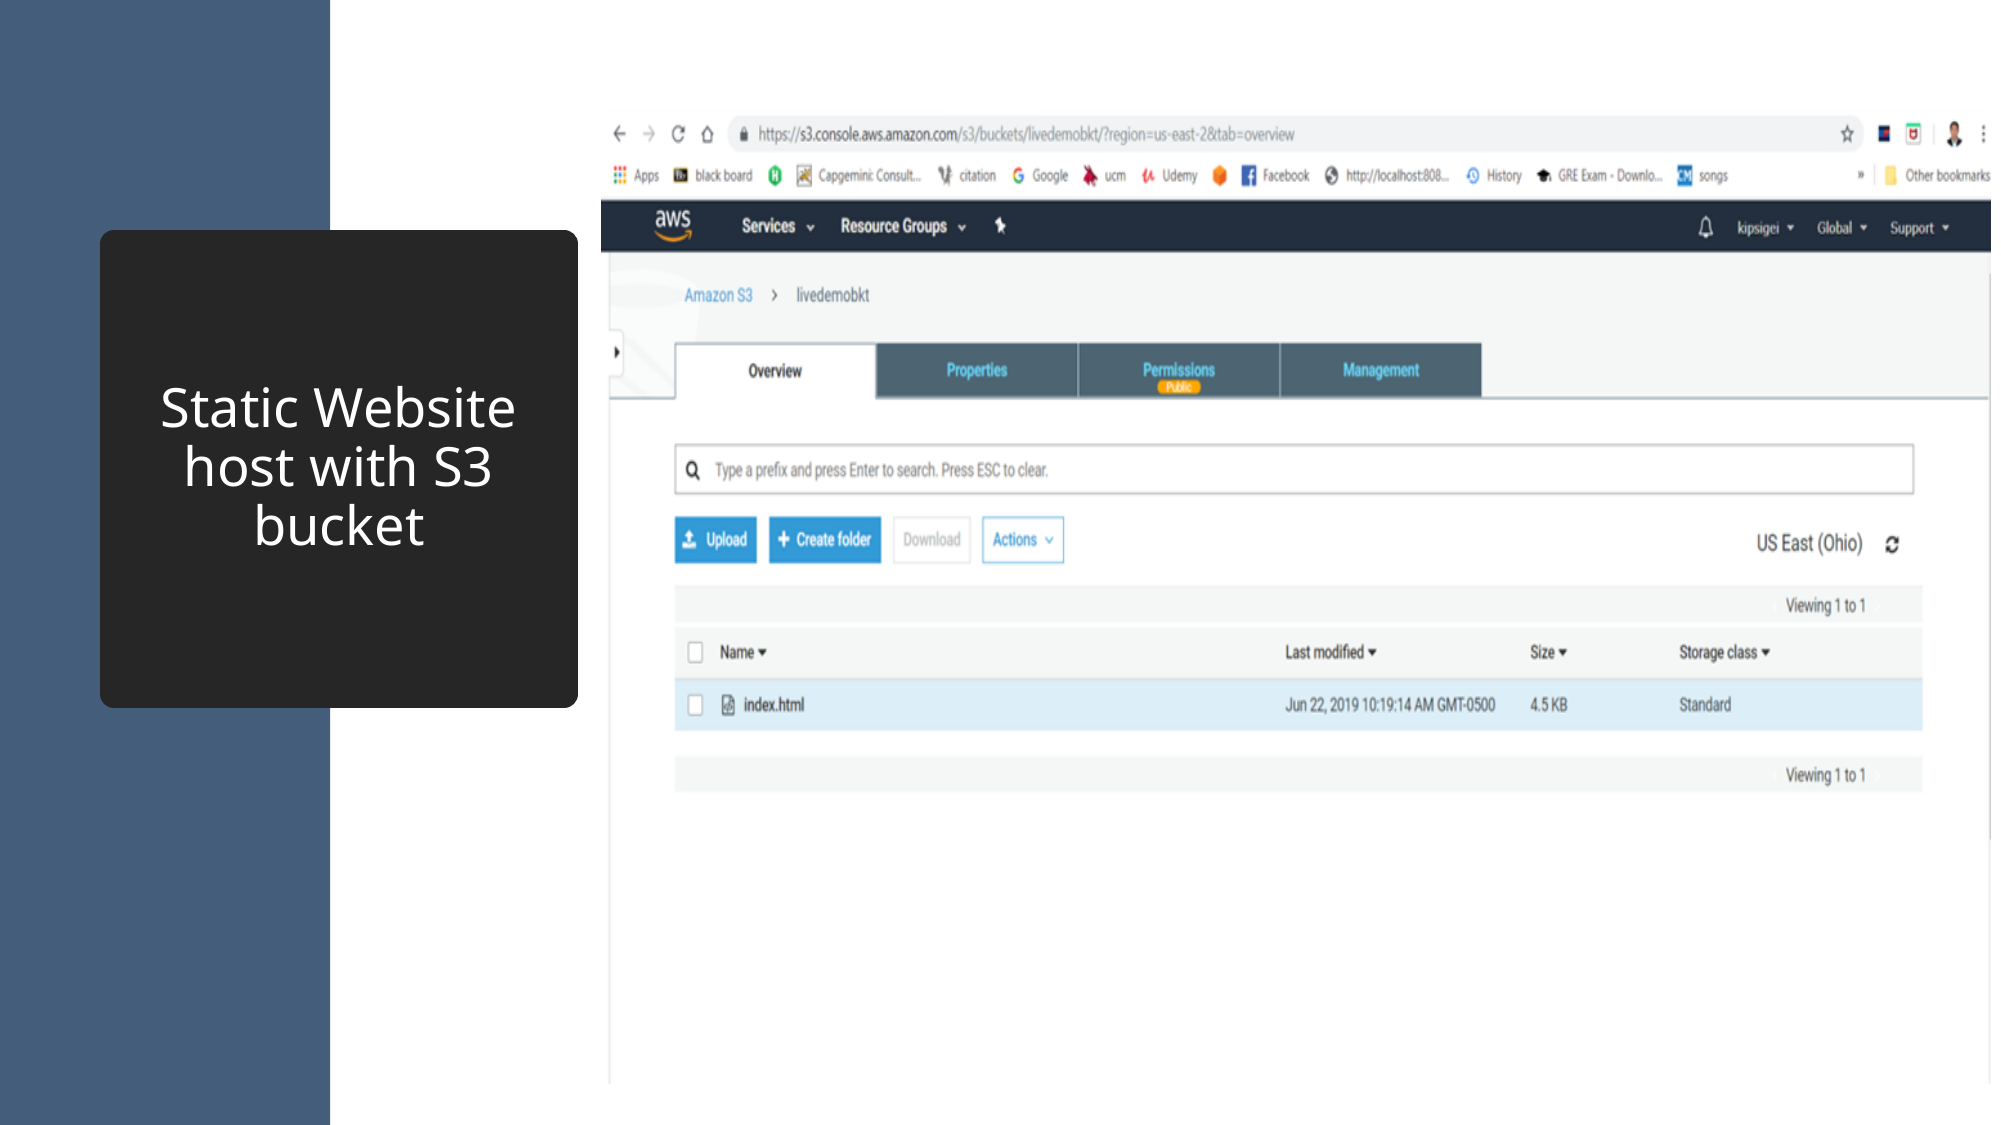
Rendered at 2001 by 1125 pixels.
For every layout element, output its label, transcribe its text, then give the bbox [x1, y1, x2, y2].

text_box [0, 0, 331, 1125]
title Static Website host with S3 bucket [113, 243, 564, 694]
picture [601, 111, 1991, 1084]
